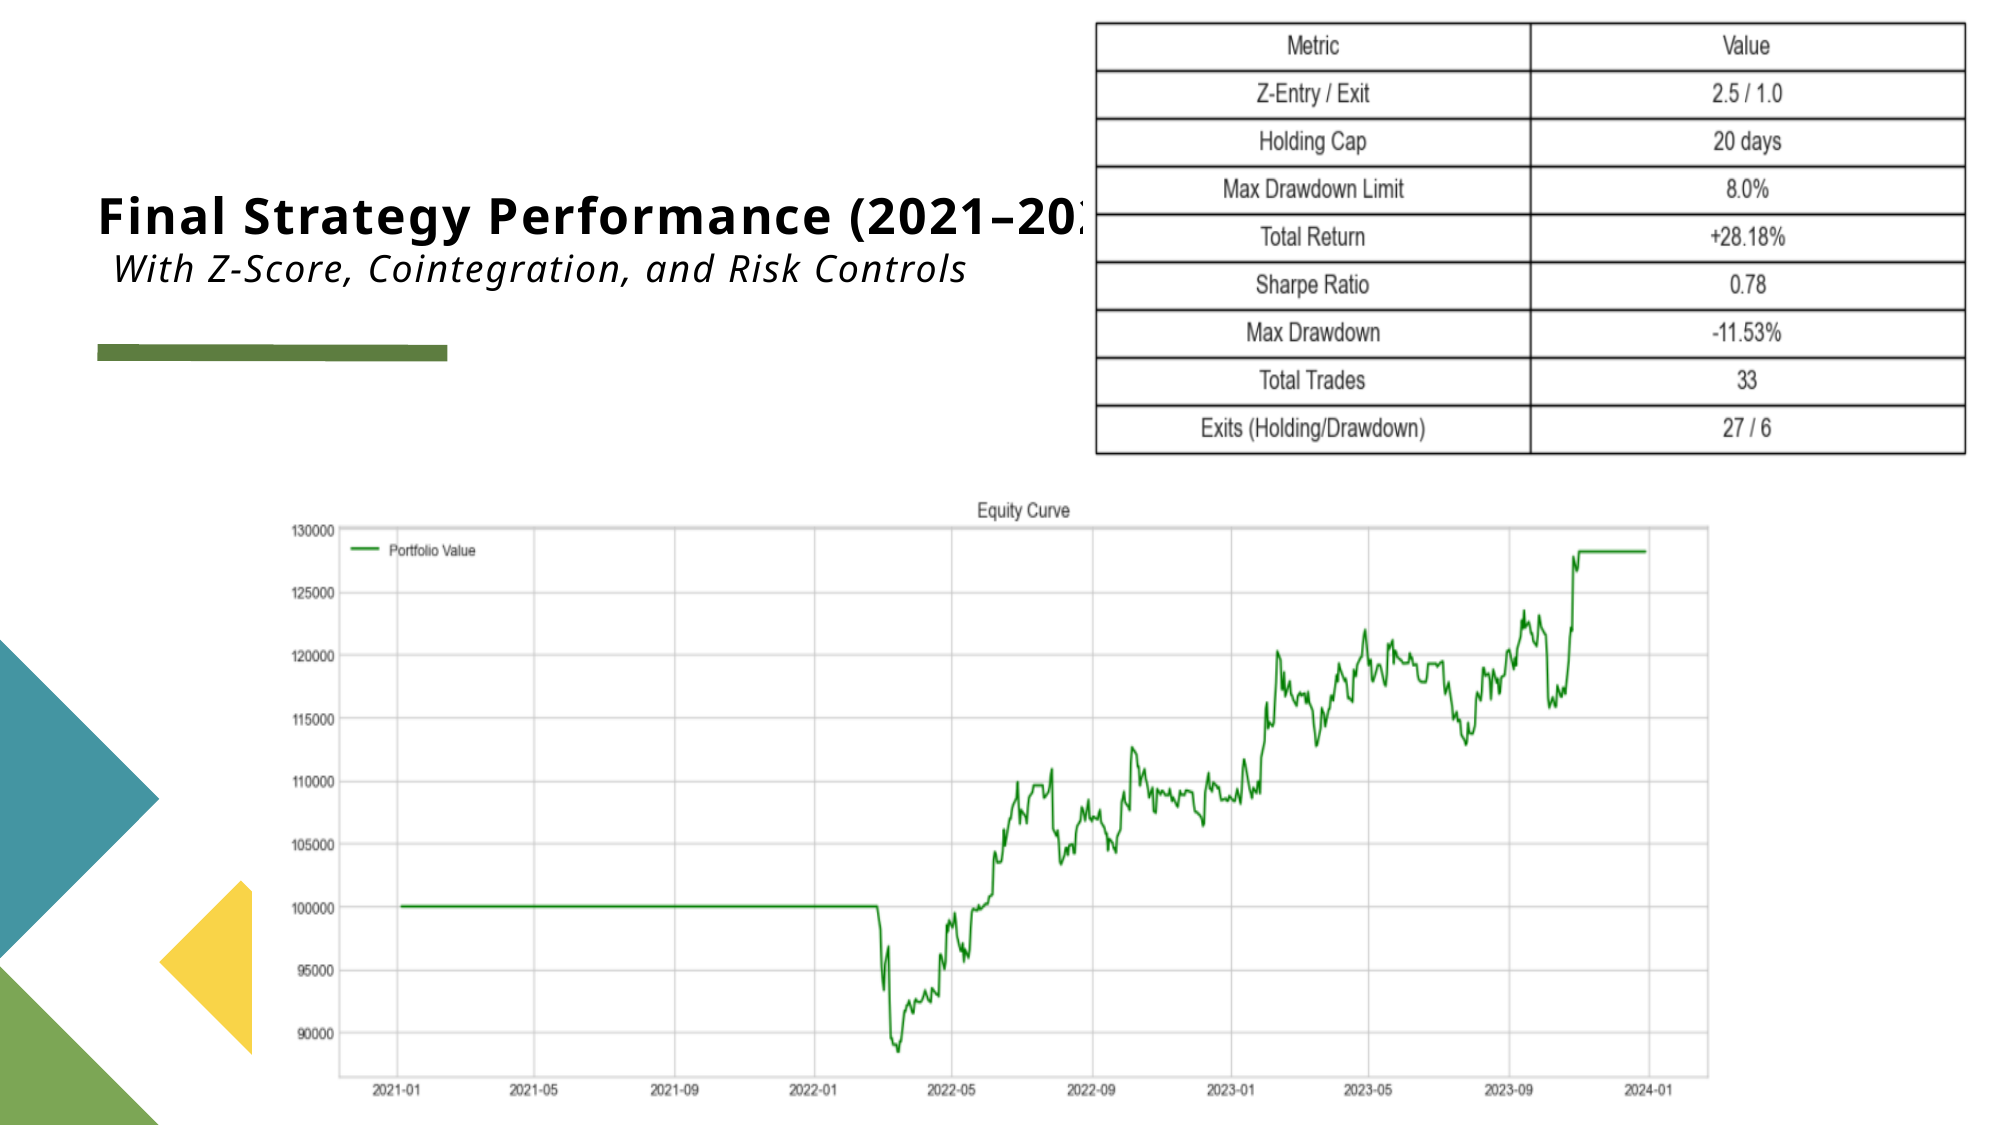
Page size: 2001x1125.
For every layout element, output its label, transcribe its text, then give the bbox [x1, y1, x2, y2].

title Final Strategy Performance (2021–2023) With Z-Score, Cointegration, and Risk Controls [97, 16, 1083, 293]
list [1083, 16, 1986, 469]
picture [252, 499, 1746, 1125]
